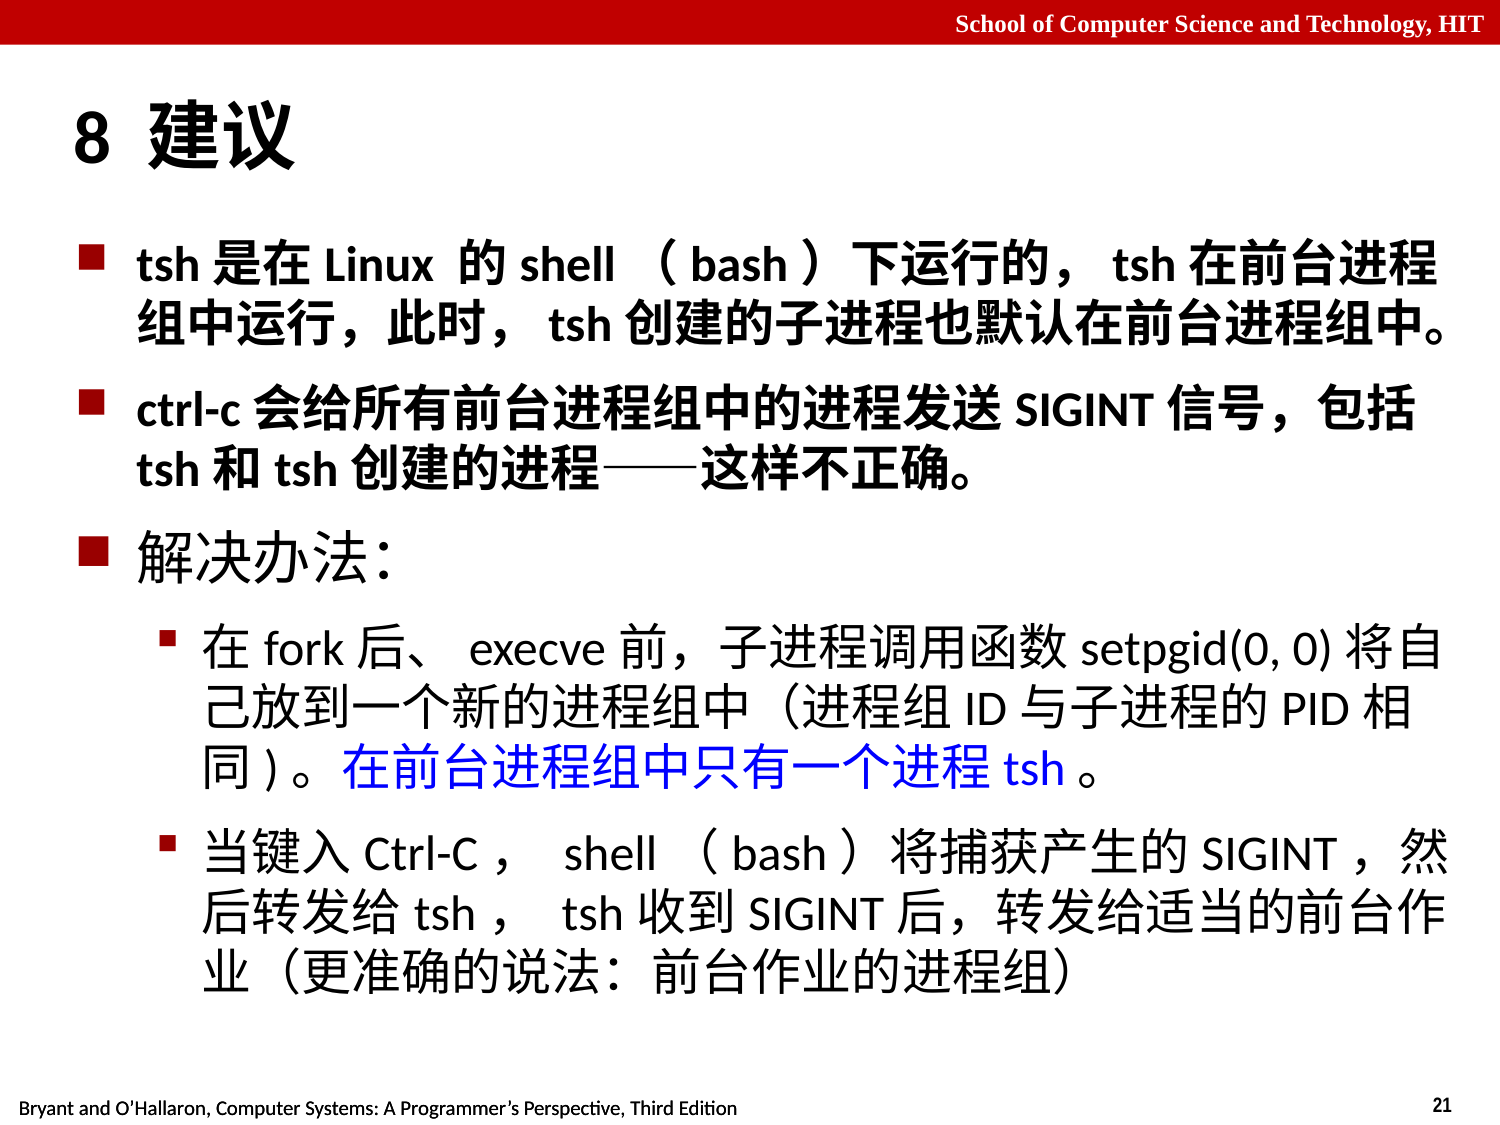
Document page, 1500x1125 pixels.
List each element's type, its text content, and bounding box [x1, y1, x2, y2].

list tsh是在Linux 的shell（bash）下运行的，tsh在前台进程组中运行，此时，tsh创建的子进程也默认在前台进程组中。 ctrl-c会给所有前台进程组中的进程发送SIGINT信号，包括tsh和tsh创建的进程——这样不正确。 解决办法： 在fork后、execve前，子进程调用函数setpgid(0, 0)将自己放到一个新的进程组中（进程组ID与子进程的PID相同)。在前台进程组中只有一个进程tsh。 当键入Ctrl-C， shell（bash）将捕获产生的SIGINT，然后转发给tsh， tsh收到SIGINT后，转发给适当的前台作业（更准确的说法：前台作业的进程组） [64, 223, 1476, 1040]
title 8 建议 [58, 71, 1500, 197]
